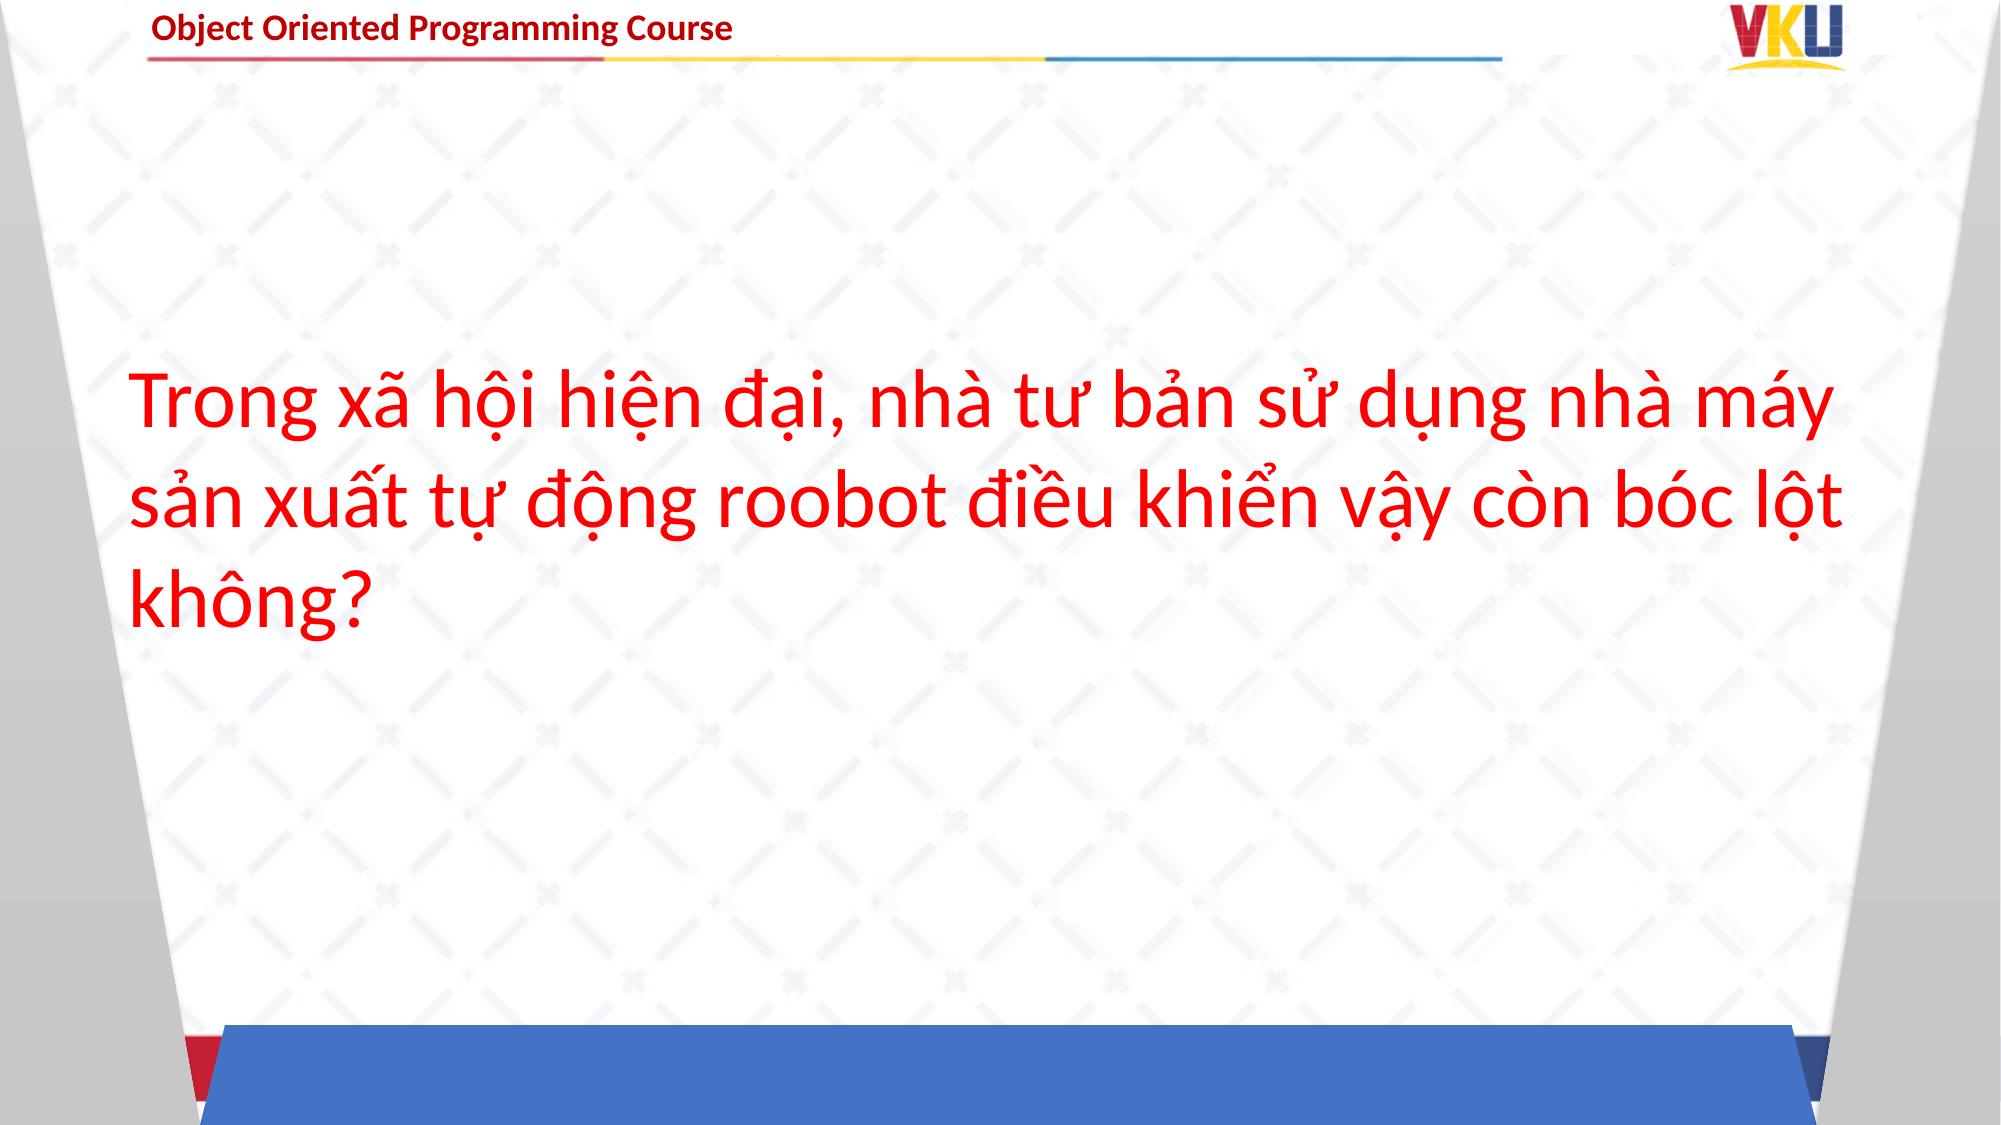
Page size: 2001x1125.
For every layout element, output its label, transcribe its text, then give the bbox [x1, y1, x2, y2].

picture [1, 0, 1999, 635]
picture [117, 652, 1893, 1122]
text_box Trong xã hội hiện đại, nhà tư bản sử dụng nhà máy sản xuất tự động roobot điều khiển vậy còn bóc lột không? [114, 337, 1919, 652]
